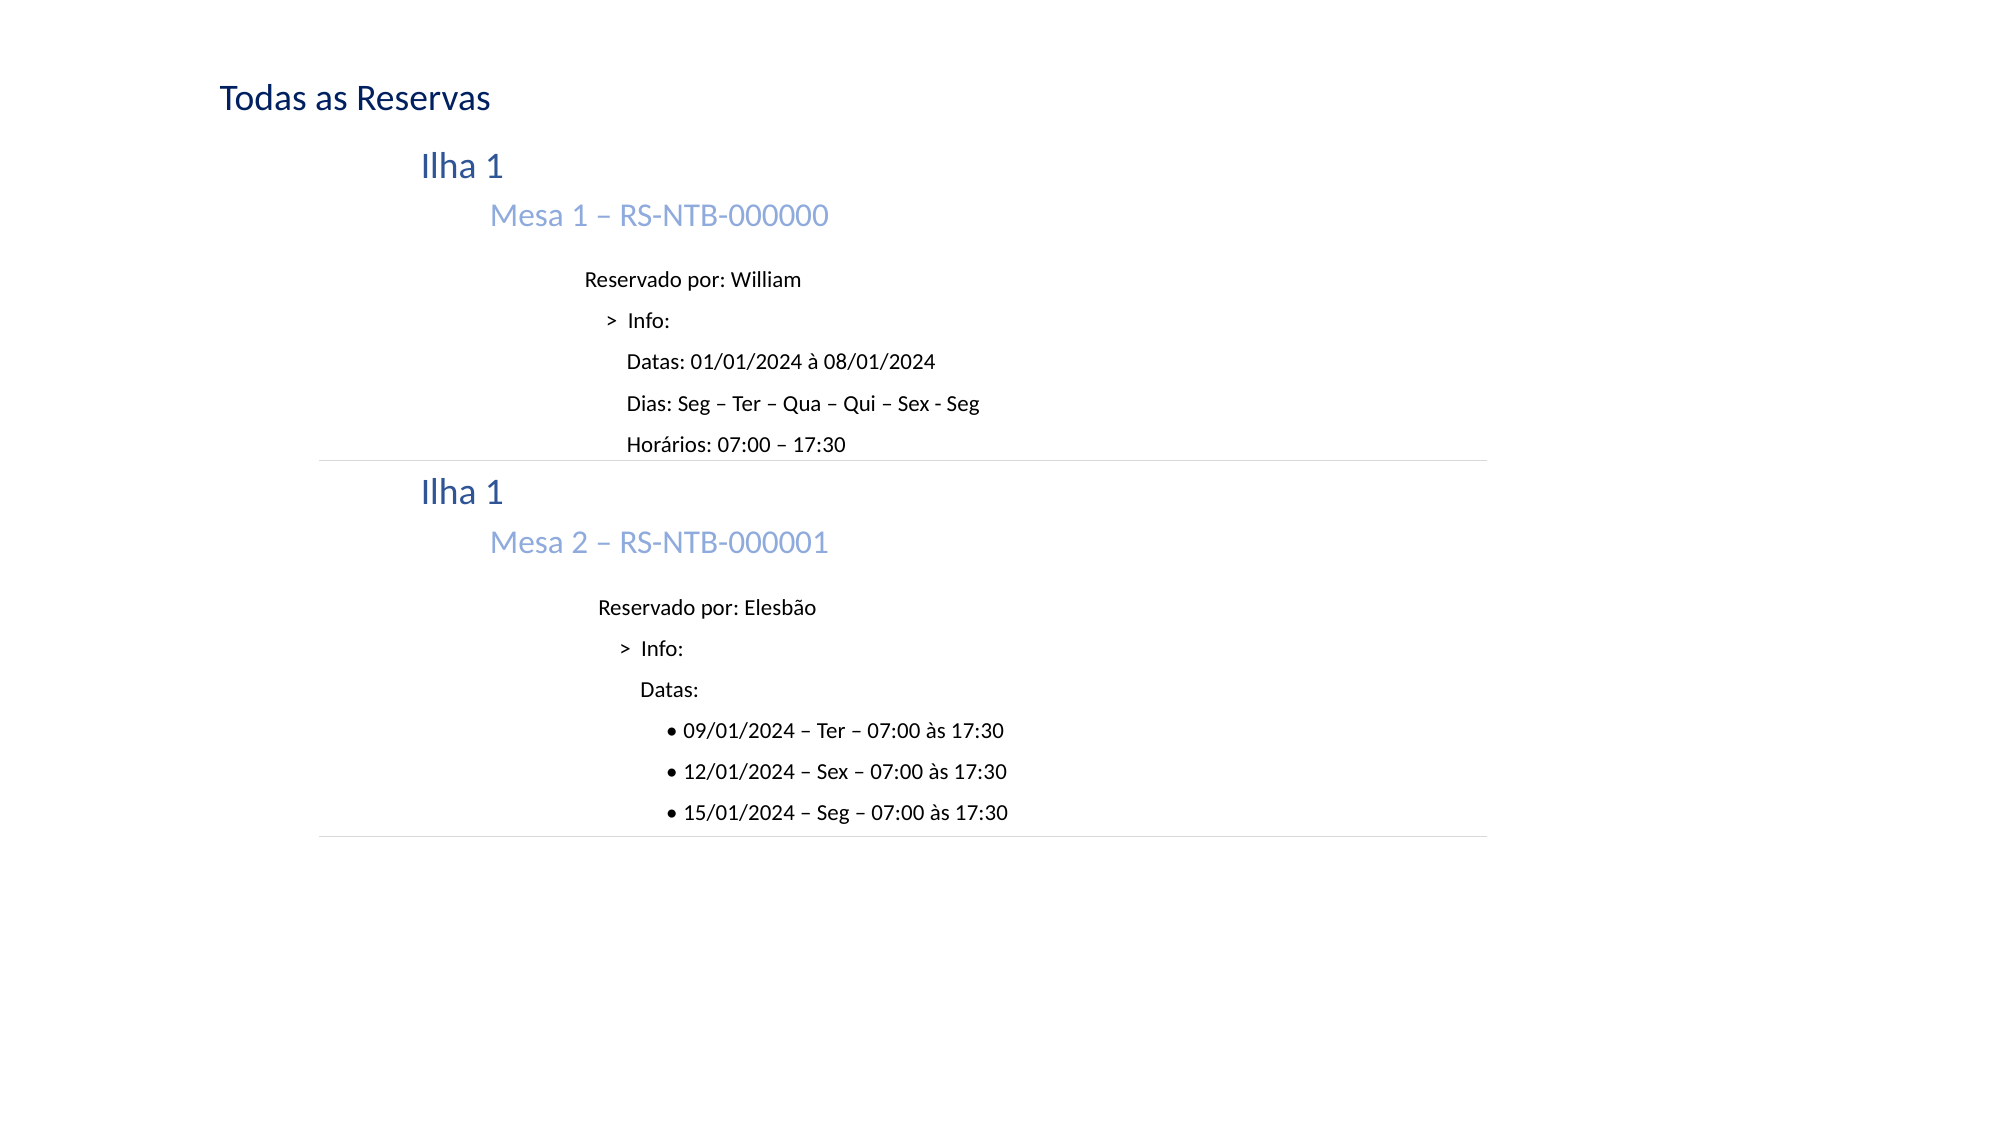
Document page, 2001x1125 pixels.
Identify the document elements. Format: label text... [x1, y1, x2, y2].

text_box Mesa 2 – RS-NTB-000001 [318, 515, 1001, 564]
text_box Ilha 1 [318, 142, 598, 184]
text_box Reservado por: William > Info: Datas: 01/01/2024 à 08/01/2024 Dias: Seg – Ter – Qua – Qui – Sex - Seg Horários: 07:00 – 17:30 [570, 243, 1091, 460]
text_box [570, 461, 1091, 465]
text_box Todas as Reservas [113, 55, 598, 136]
text_box Reservado por: Elesbão > Info: Datas: • 09/01/2024 – Ter – 07:00 às 17:30 • 12/01/2024 – Sex – 07:00 às 17:30 • 15/01/2024 – Seg – 07:00 às 17:30 [583, 571, 1091, 833]
text_box Ilha 1 [318, 468, 598, 511]
text_box Mesa 1 – RS-NTB-000000 [318, 189, 1001, 238]
